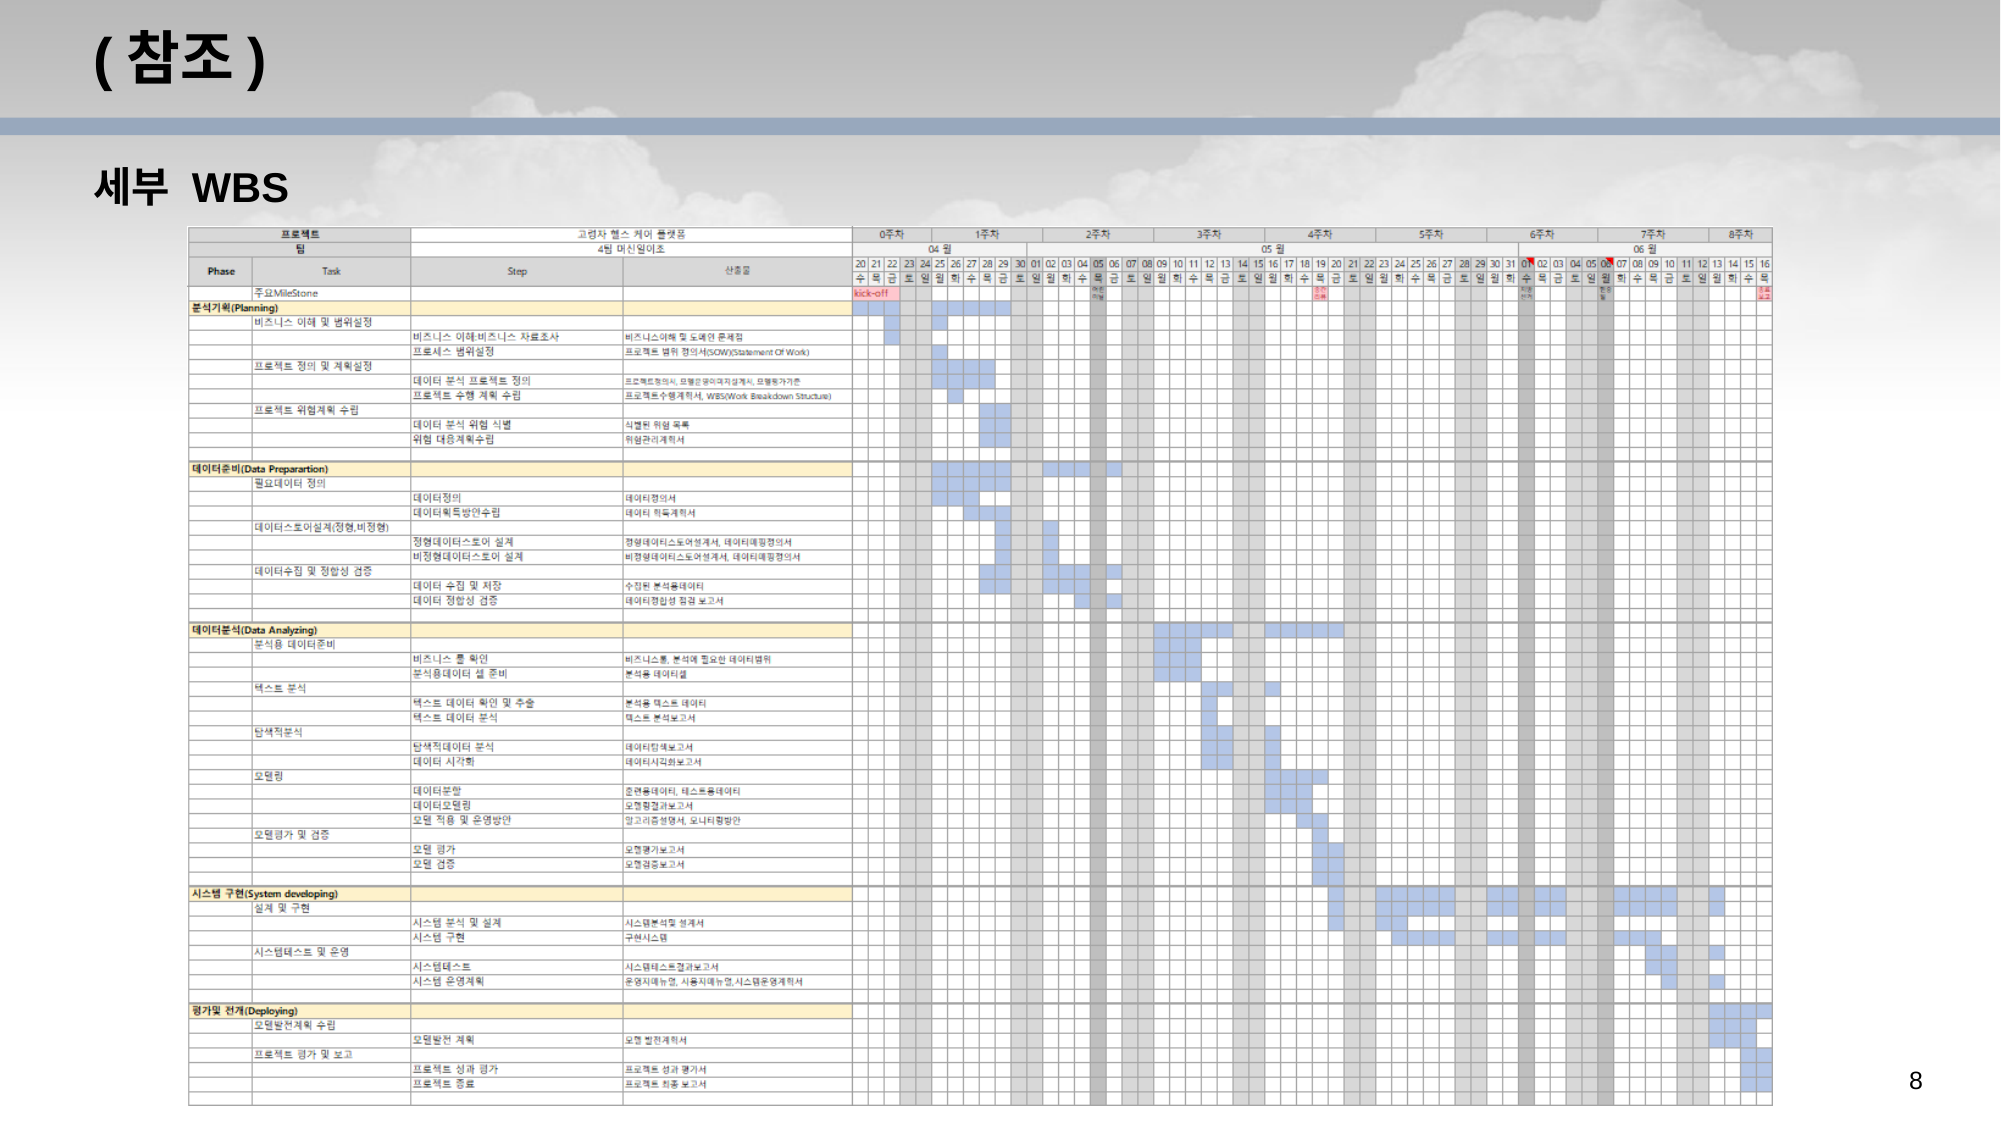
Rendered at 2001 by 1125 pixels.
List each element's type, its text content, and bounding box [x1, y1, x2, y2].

title (참조) [78, 22, 1804, 102]
picture [0, 0, 2001, 1125]
list 세부 WBS [78, 159, 1881, 266]
